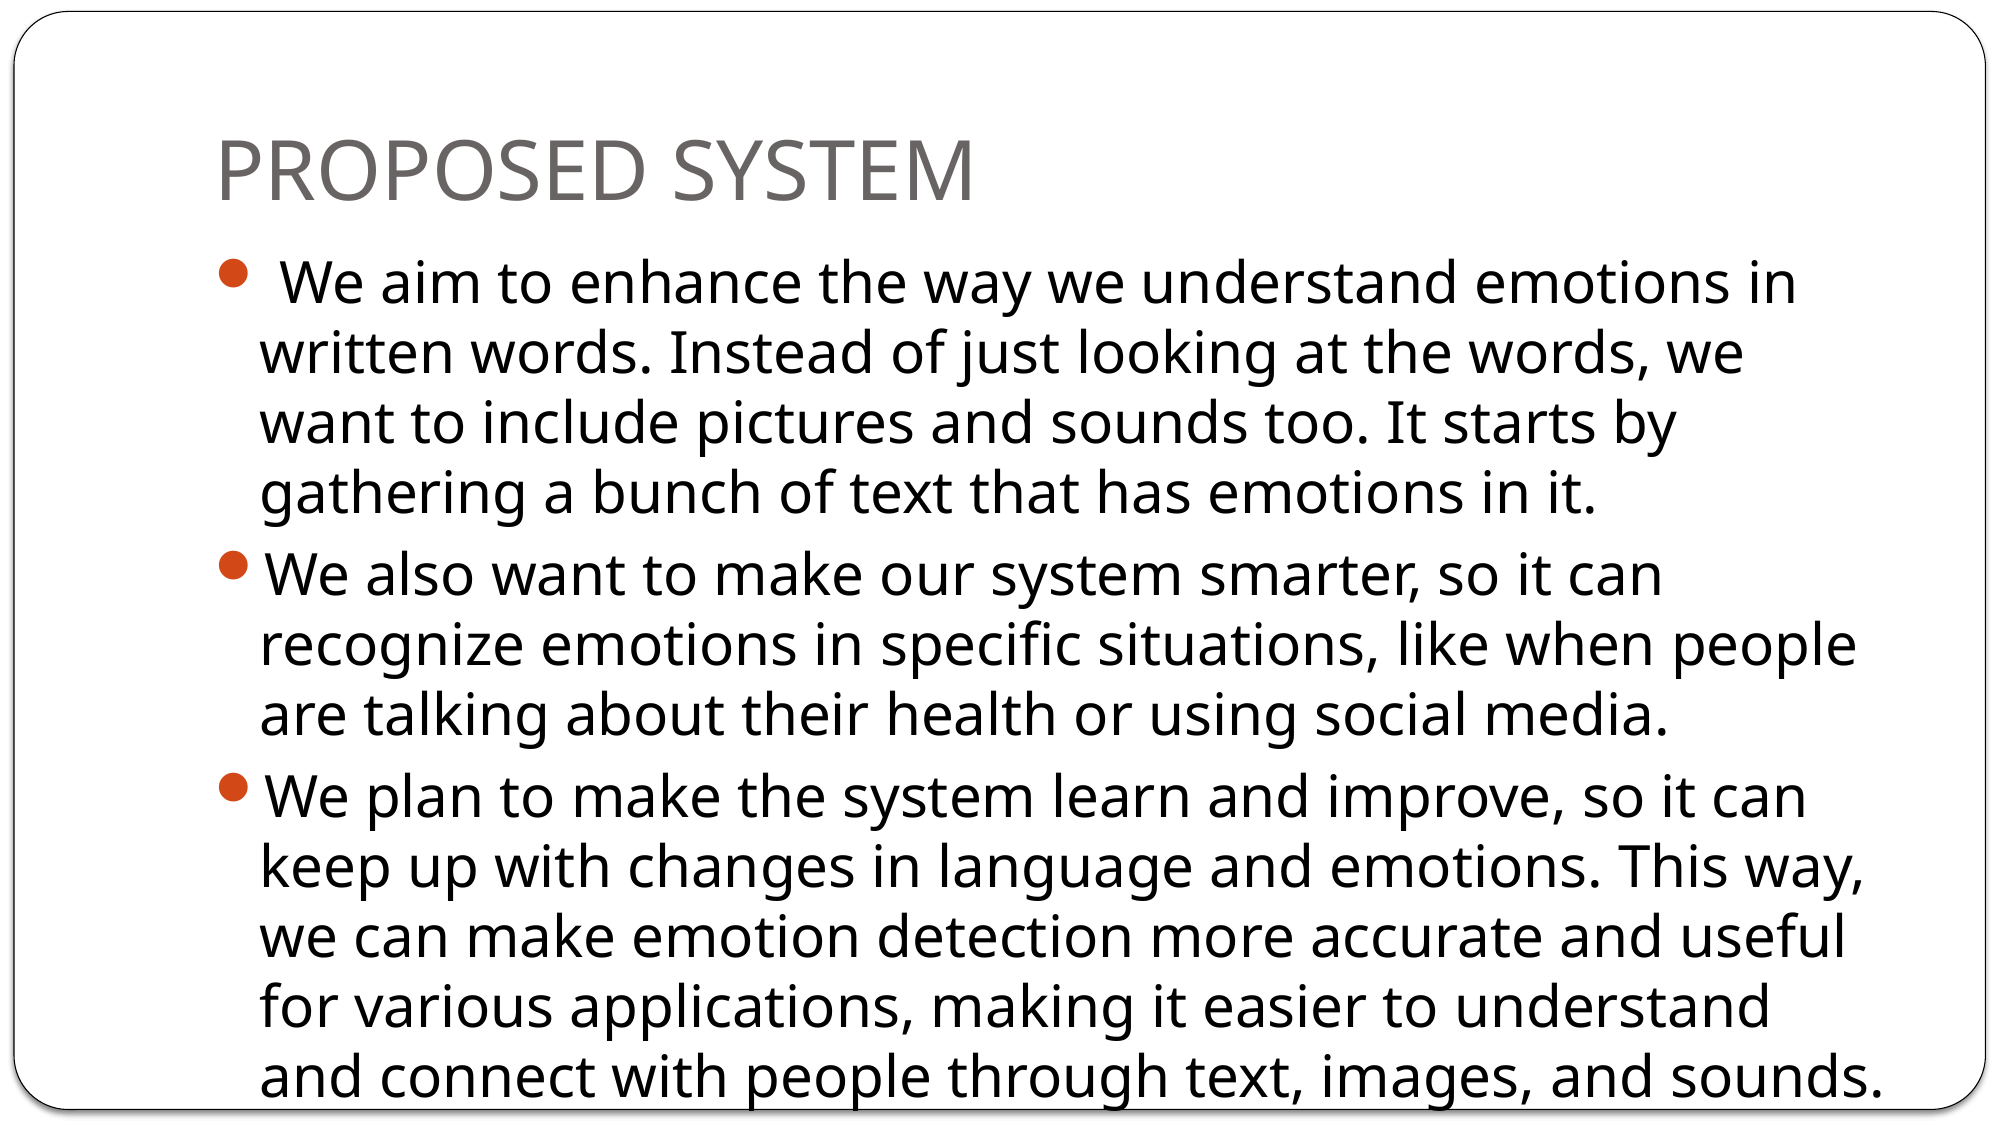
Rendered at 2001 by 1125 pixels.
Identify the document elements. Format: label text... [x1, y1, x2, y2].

title PROPOSED SYSTEM [200, 45, 1900, 233]
list We aim to enhance the way we understand emotions in written words. Instead of just looking at the words, we want to include pictures and sounds too. It starts by gathering a bunch of text that has emotions in it. We also want to make our system smarter, so it can recognize emotions in specific situations, like when people are talking about their health or using social media. We plan to make the system learn and improve, so it can keep up with changes in language and emotions. This way, we can make emotion detection more accurate and useful for various applications, making it easier to understand and connect with people through text, images, and sounds. [200, 237, 1900, 988]
